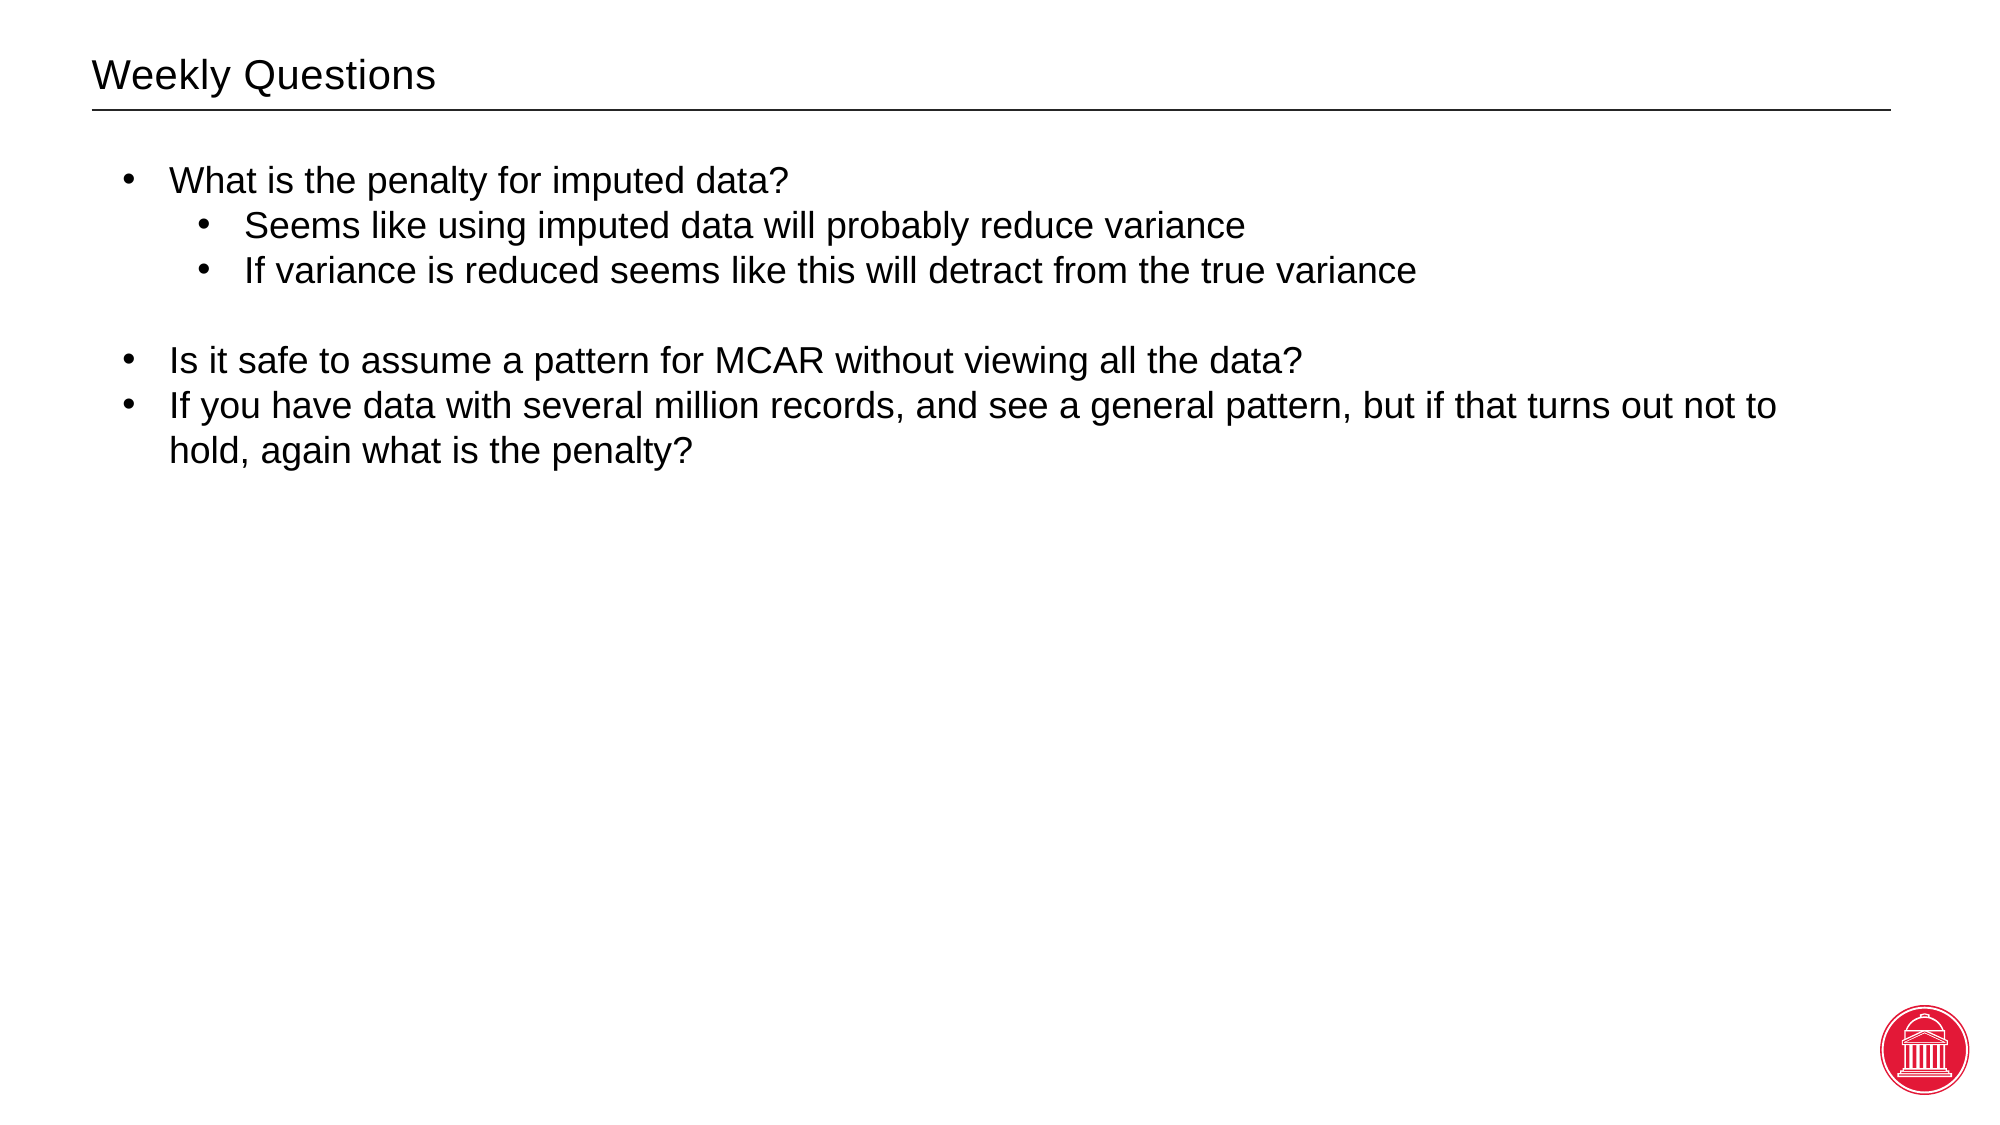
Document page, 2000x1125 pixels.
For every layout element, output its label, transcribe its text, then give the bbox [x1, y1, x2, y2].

title Weekly Questions [91, 42, 1892, 110]
text_box What is the penalty for imputed data? Seems like using imputed data will probably reduce variance If variance is reduced seems like this will detract from the true variance Is it safe to assume a pattern for MCAR without viewing all the data? If you have data with several million records, and see a general pattern, but if that turns out not to hold, again what is the penalty? [107, 148, 1815, 478]
